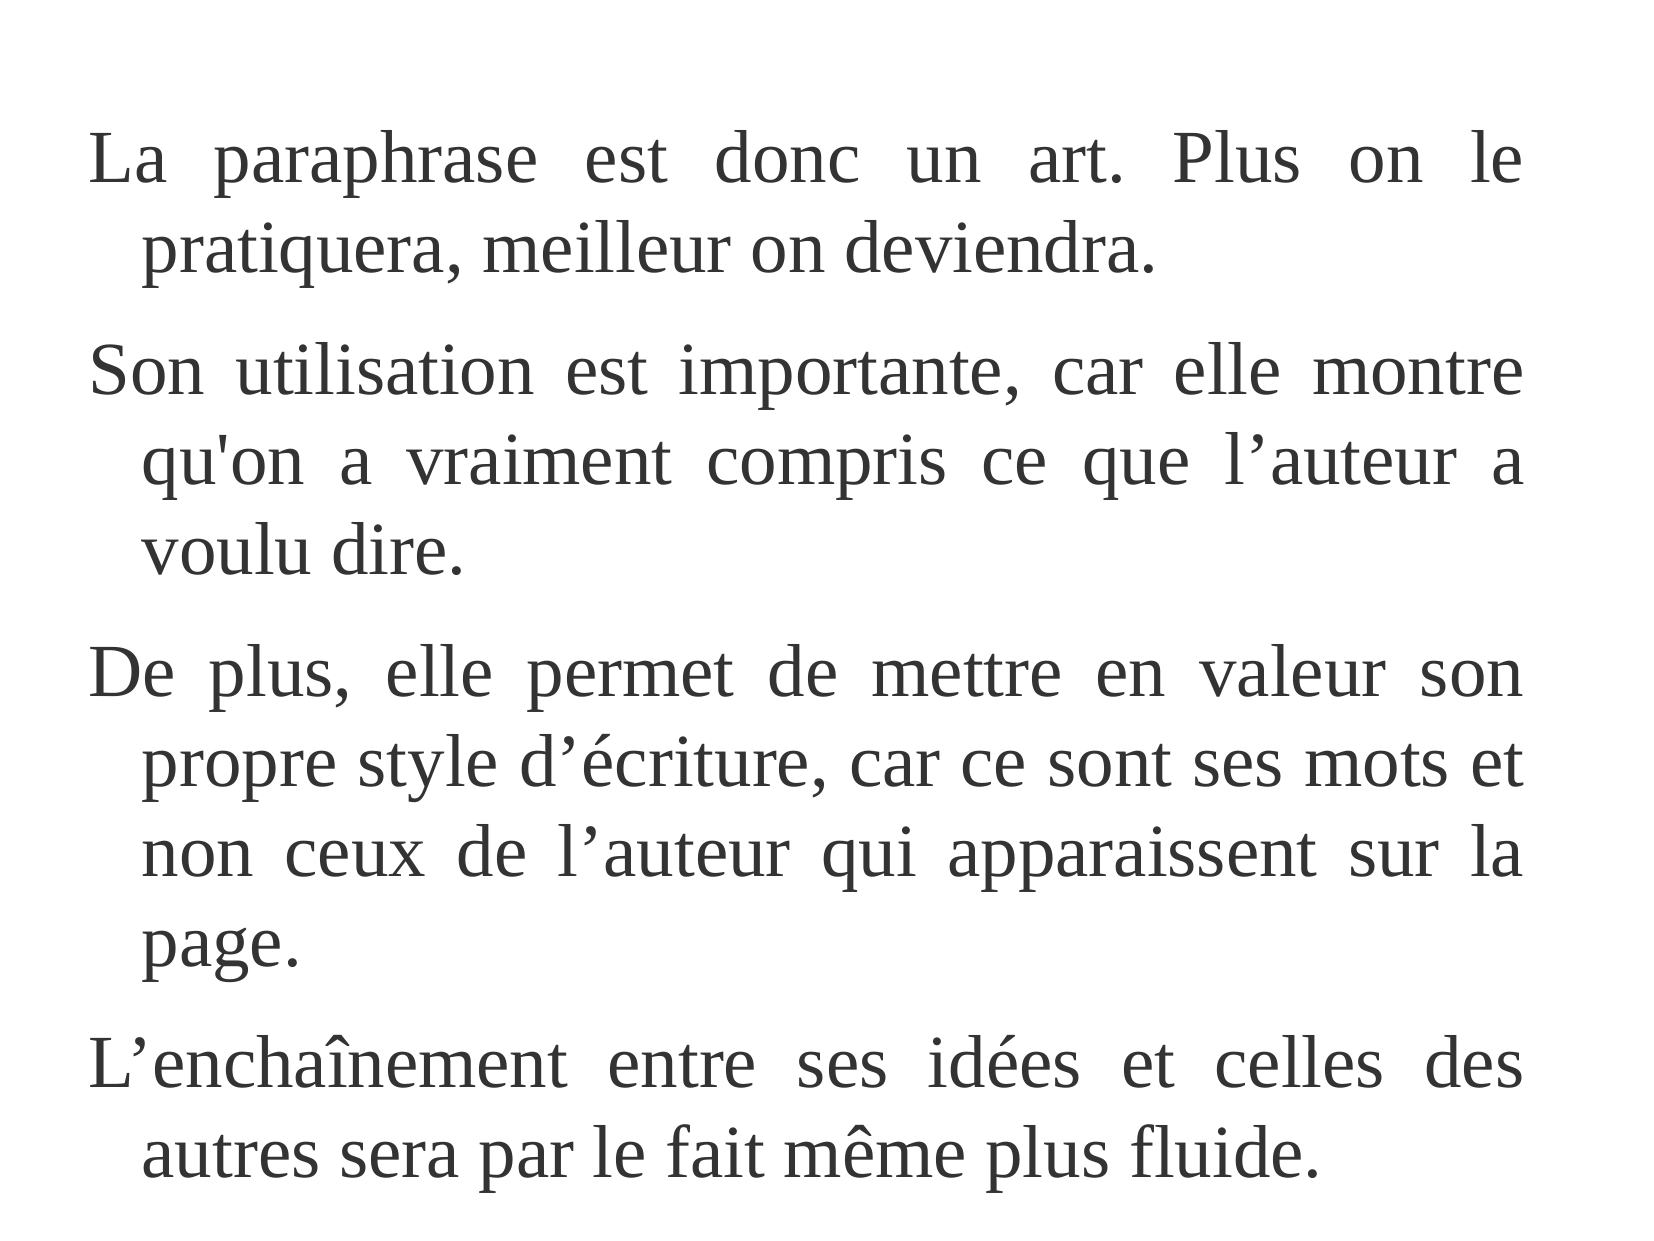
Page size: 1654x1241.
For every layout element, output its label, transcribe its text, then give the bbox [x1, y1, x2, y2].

title Quoi? [78, 70, 1567, 278]
list La paraphrase est donc un art. Plus on le pratiquera, meilleur on deviendra. Son utilisation est importante, car elle montre qu'on a vraiment compris ce que l’auteur a voulu dire. De plus, elle permet de mettre en valeur son propre style d’écriture, car ce sont ses mots et non ceux de l’auteur qui apparaissent sur la page. L’enchaînement entre ses idées et celles des autres sera par le fait même plus fluide. [70, 107, 1526, 951]
